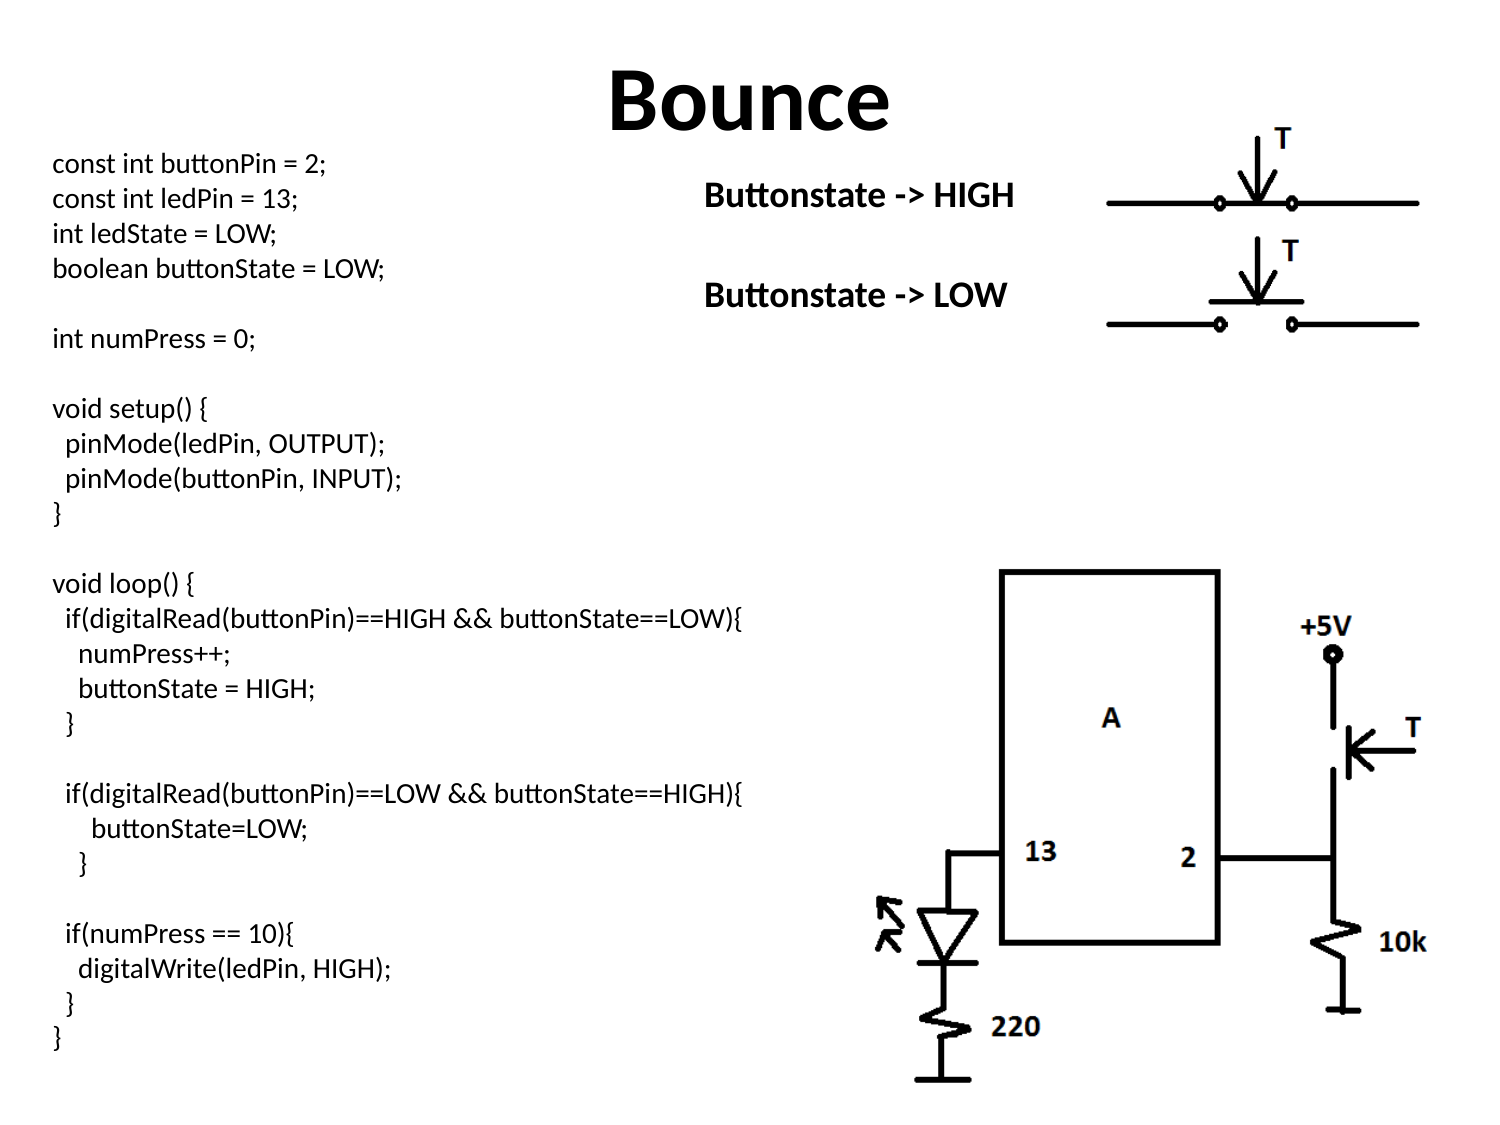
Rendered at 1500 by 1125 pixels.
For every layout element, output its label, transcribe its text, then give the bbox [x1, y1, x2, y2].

picture [1099, 124, 1427, 338]
text_box Buttonstate -> HIGH [689, 162, 1031, 223]
picture [862, 562, 1446, 1096]
text_box Buttonstate -> LOW [689, 262, 1024, 323]
text_box const int buttonPin = 2; const int ledPin = 13; int ledState = LOW; boolean buttonState = LOW; int numPress = 0; void setup() { pinMode(ledPin, OUTPUT); pinMode(buttonPin, INPUT); } void loop() { if(digitalRead(buttonPin)==HIGH && buttonState==LOW){ numPress++; buttonState = HIGH; } if(digitalRead(buttonPin)==LOW && buttonState==HIGH){ buttonState=LOW; } if(numPress == 10){ digitalWrite(ledPin, HIGH); } } [37, 137, 788, 1062]
title Bounce [75, 0, 1425, 188]
